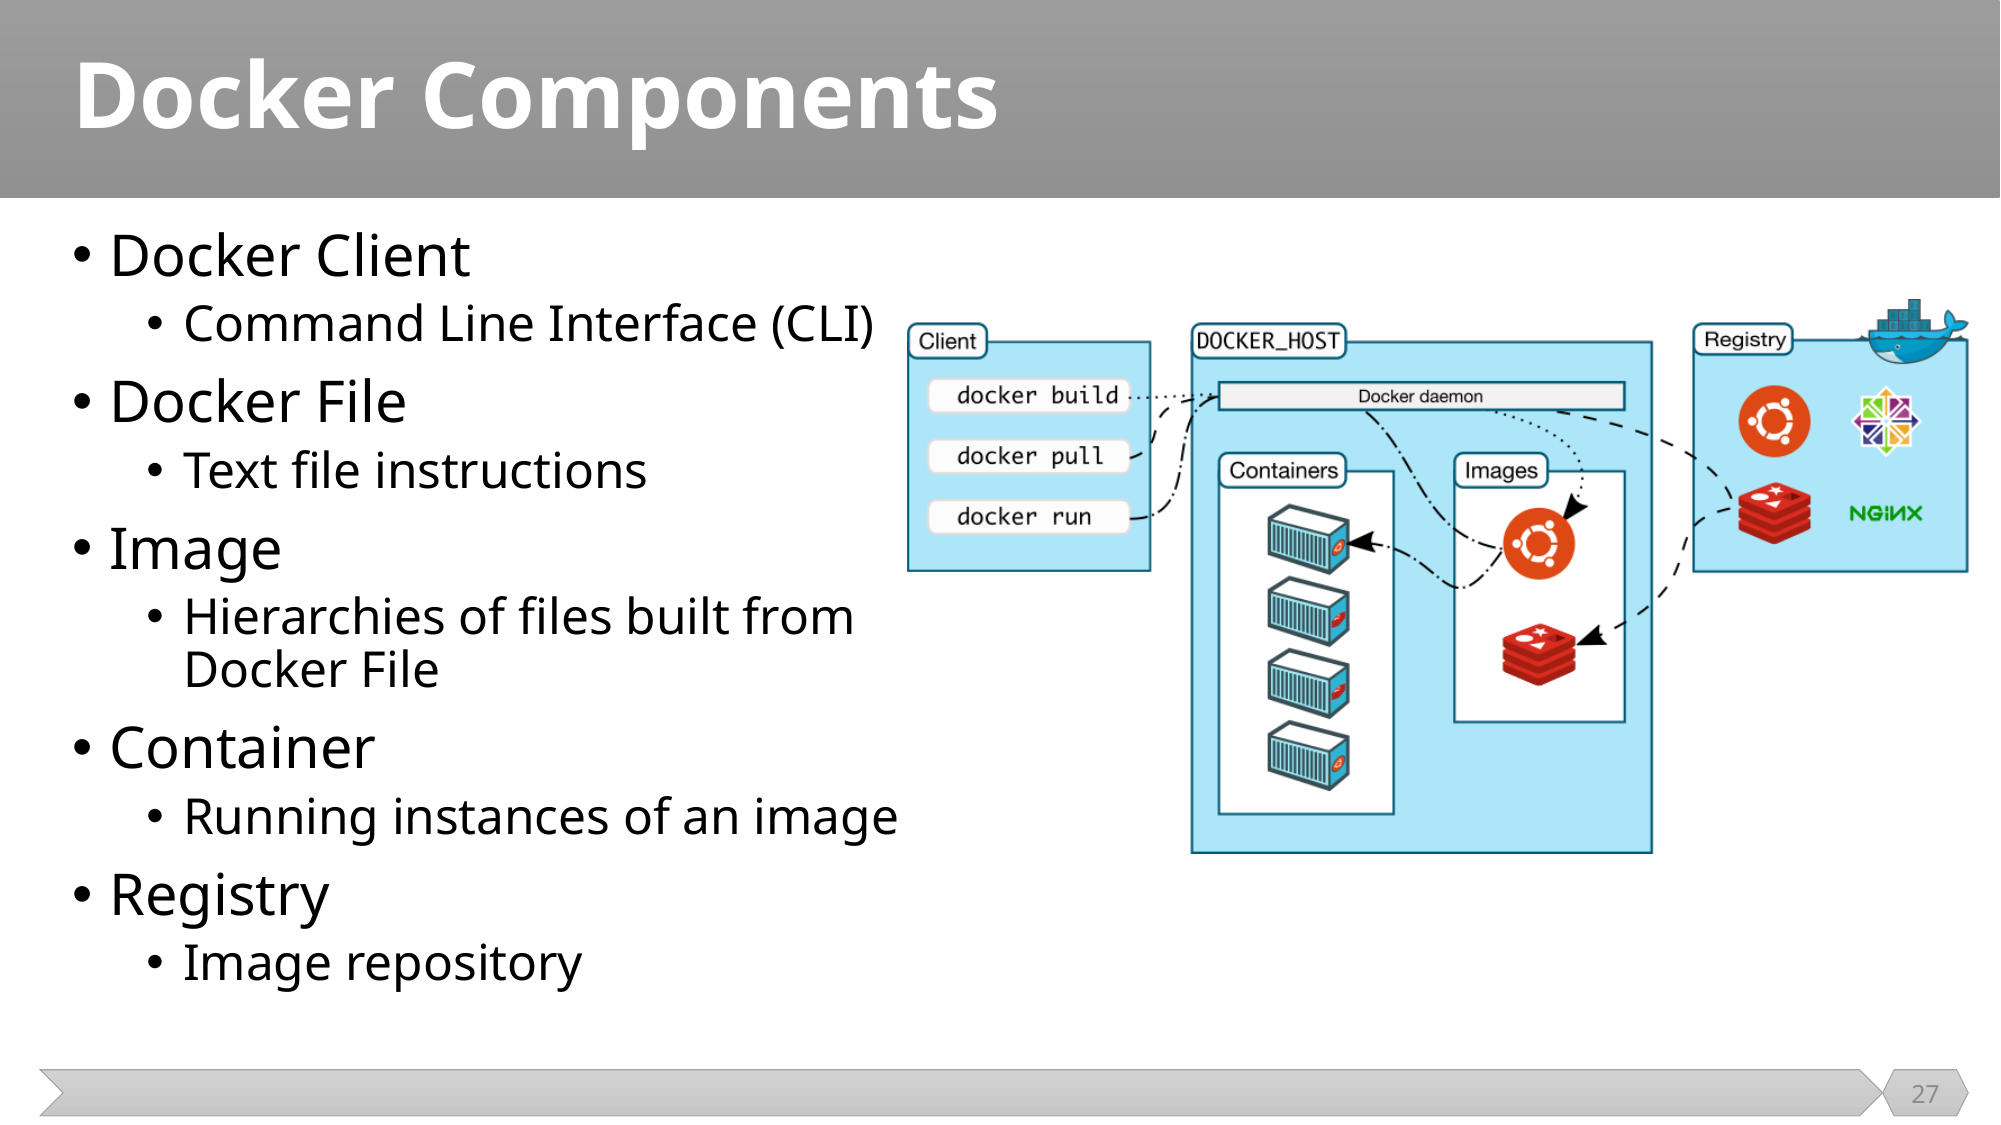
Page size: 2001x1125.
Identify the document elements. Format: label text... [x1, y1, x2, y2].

title Docker Components [56, 0, 1969, 199]
list Docker Client Command Line Interface (CLI) Docker File Text file instructions Image Hierarchies of files built from Docker File Container Running instances of an image Registry Image repository [56, 218, 920, 1046]
picture [907, 299, 1969, 854]
slide_number 27 [1882, 1065, 1969, 1125]
